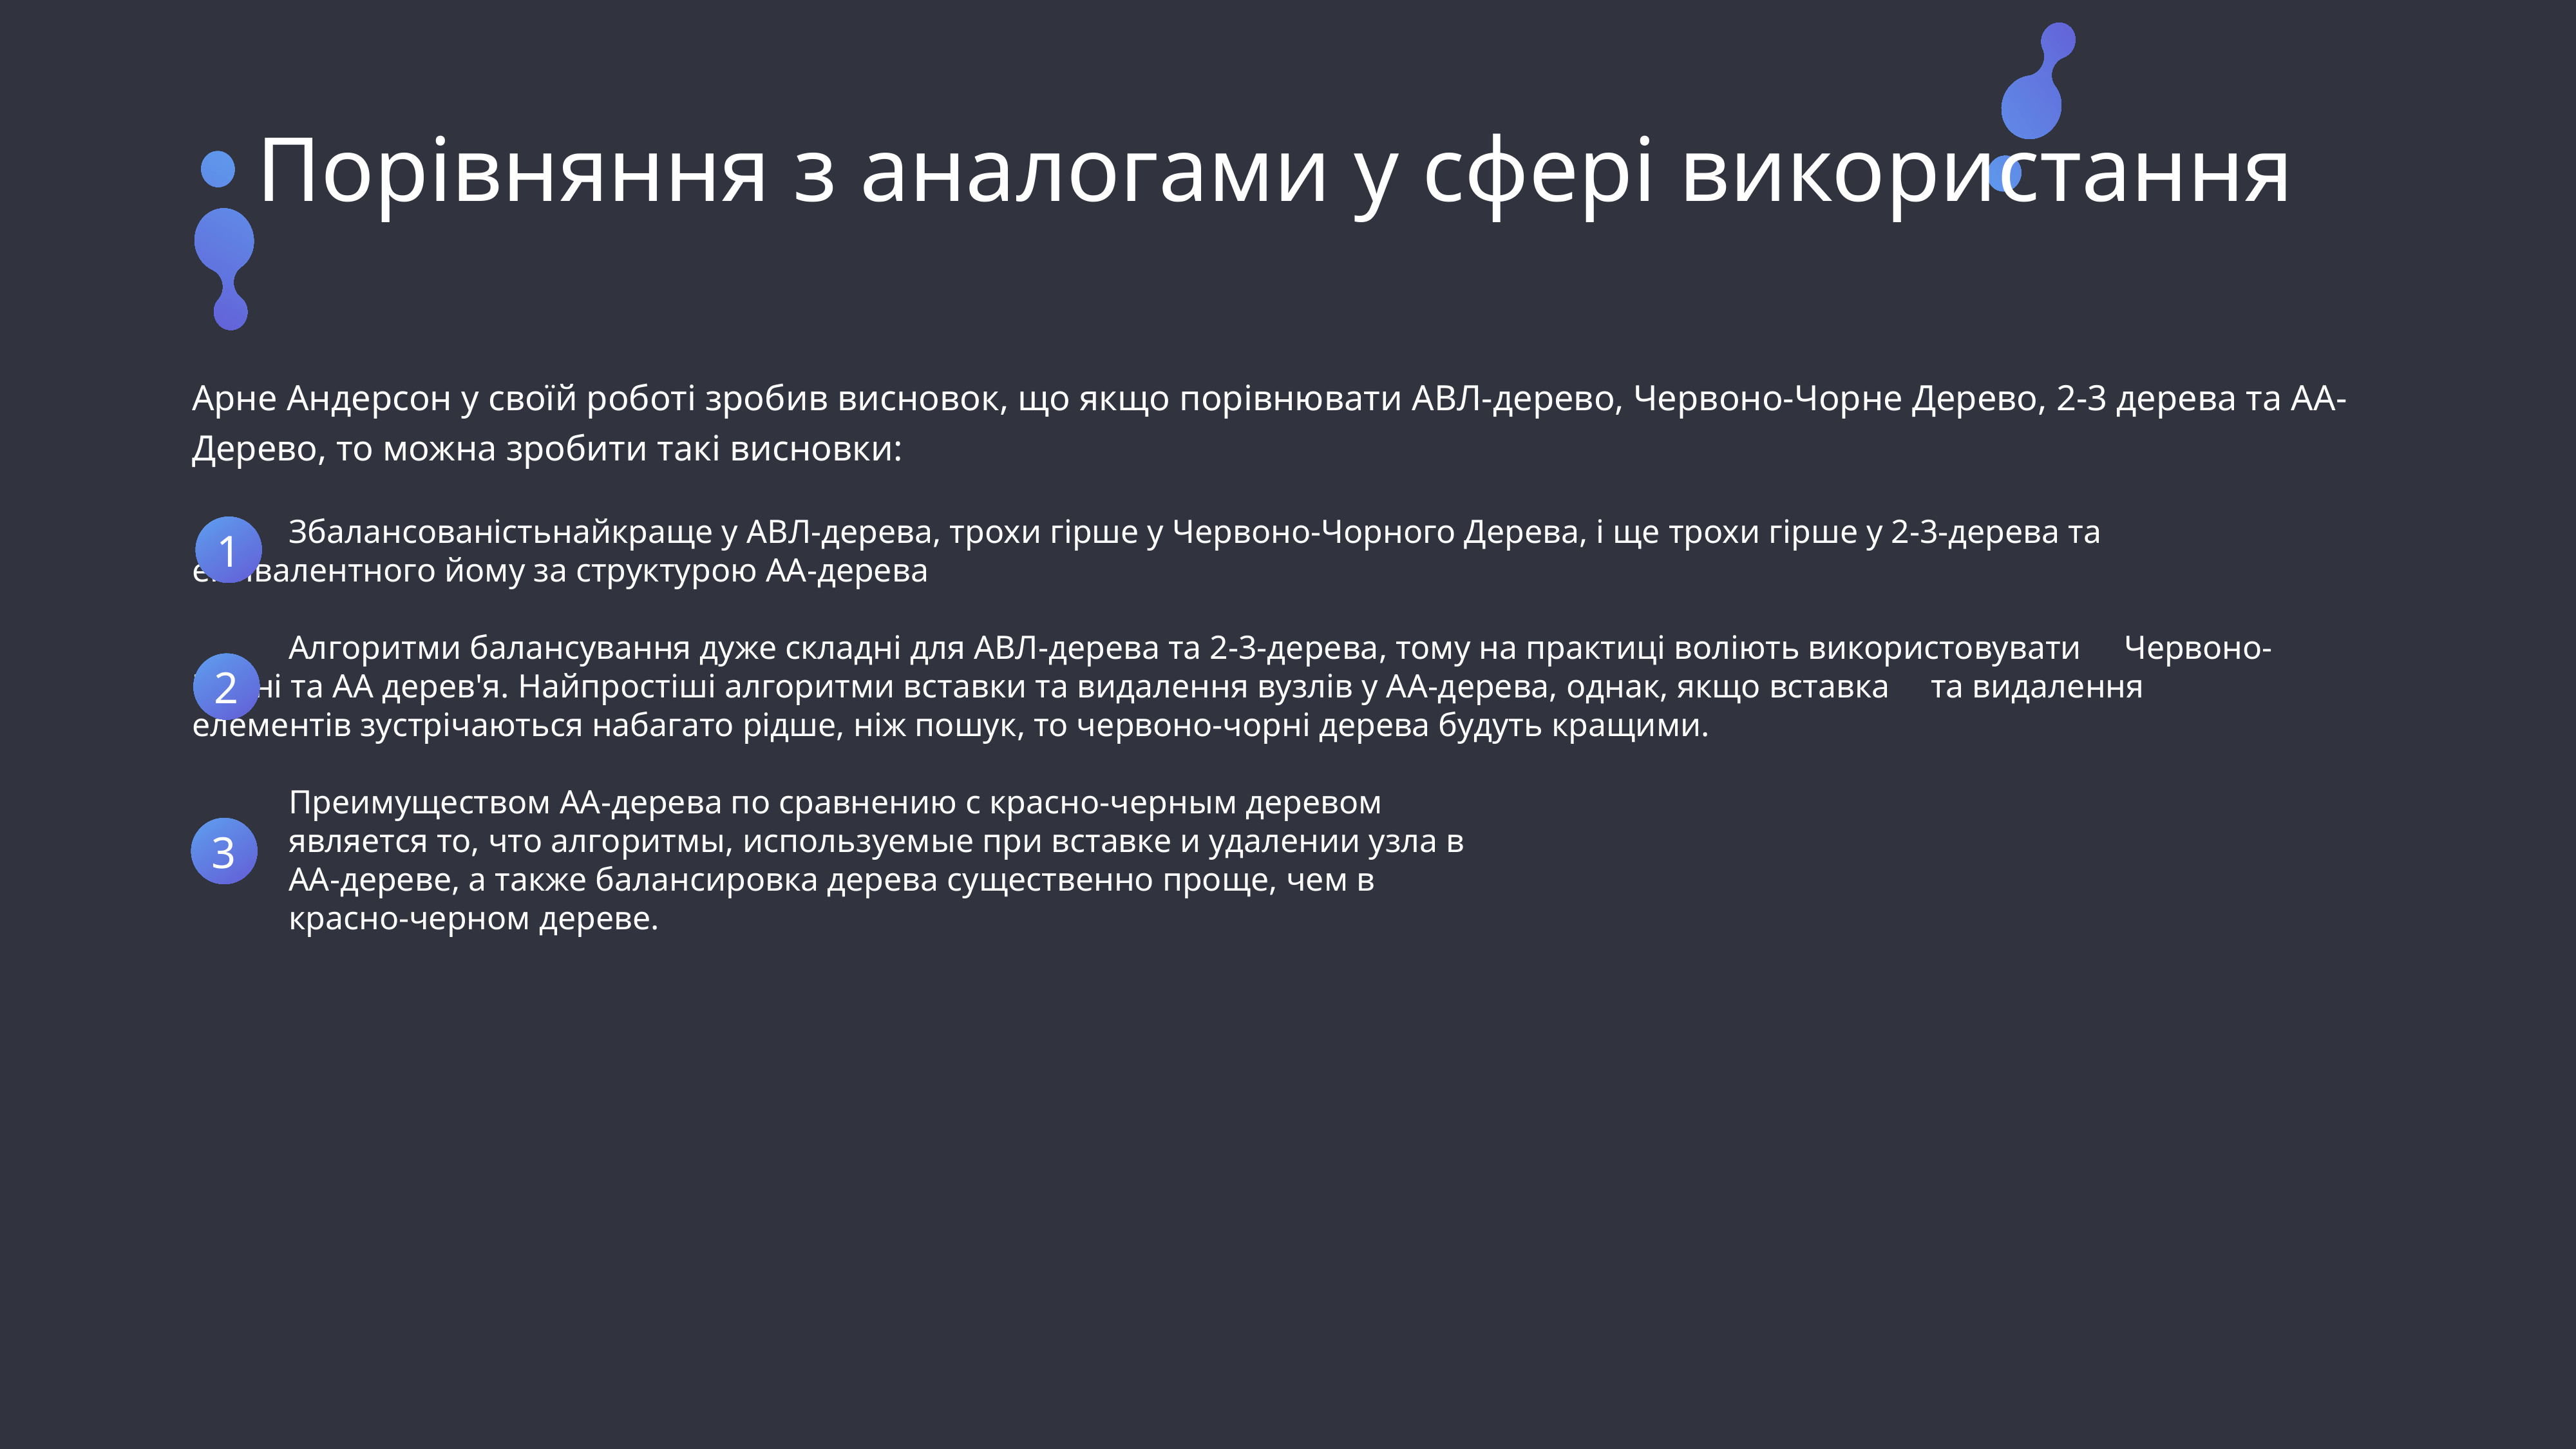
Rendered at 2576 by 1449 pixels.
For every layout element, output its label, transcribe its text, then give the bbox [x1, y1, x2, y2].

text_box 3 [191, 818, 258, 884]
text_box Порівняння з аналогами у сфері використання [0, 108, 2555, 225]
text_box Збалансованістьнайкраще у АВЛ-дерева, трохи гірше у Червоно-Чорного Дерева, і ще трохи гірше у 2-3-дерева та еквівалентного йому за структурою АА-дерева Алгоритми балансування дуже складні для АВЛ-дерева та 2-3-дерева, тому на практиці воліють використовувати Червоно-Чорні та АА дерев'я. Найпростіші алгоритми вставки та видалення вузлів у АА-дерева, однак, якщо вставка та видалення елементів зустрічаються набагато рідше, ніж пошук, то червоно-чорні дерева будуть кращими. Преимуществом АА-дерева по сравнению с красно-черным деревом является то, что алгоритмы, используемые при вставке и удалении узла в АА-дереве, а также балансировка дерева существенно проще, чем в красно-черном дереве. [186, 506, 2308, 980]
text_box [194, 225, 254, 330]
text_box Арне Андерсон у своїй роботі зробив висновок, що якщо порівнювати АВЛ-дерево, Червоно-Чорне Дерево, 2-3 дерева та АА-Дерево, то можна зробити такі висновки: [186, 361, 2447, 473]
text_box 2 [193, 653, 260, 720]
text_box 1 [195, 516, 262, 583]
text_box [2002, 23, 2076, 108]
